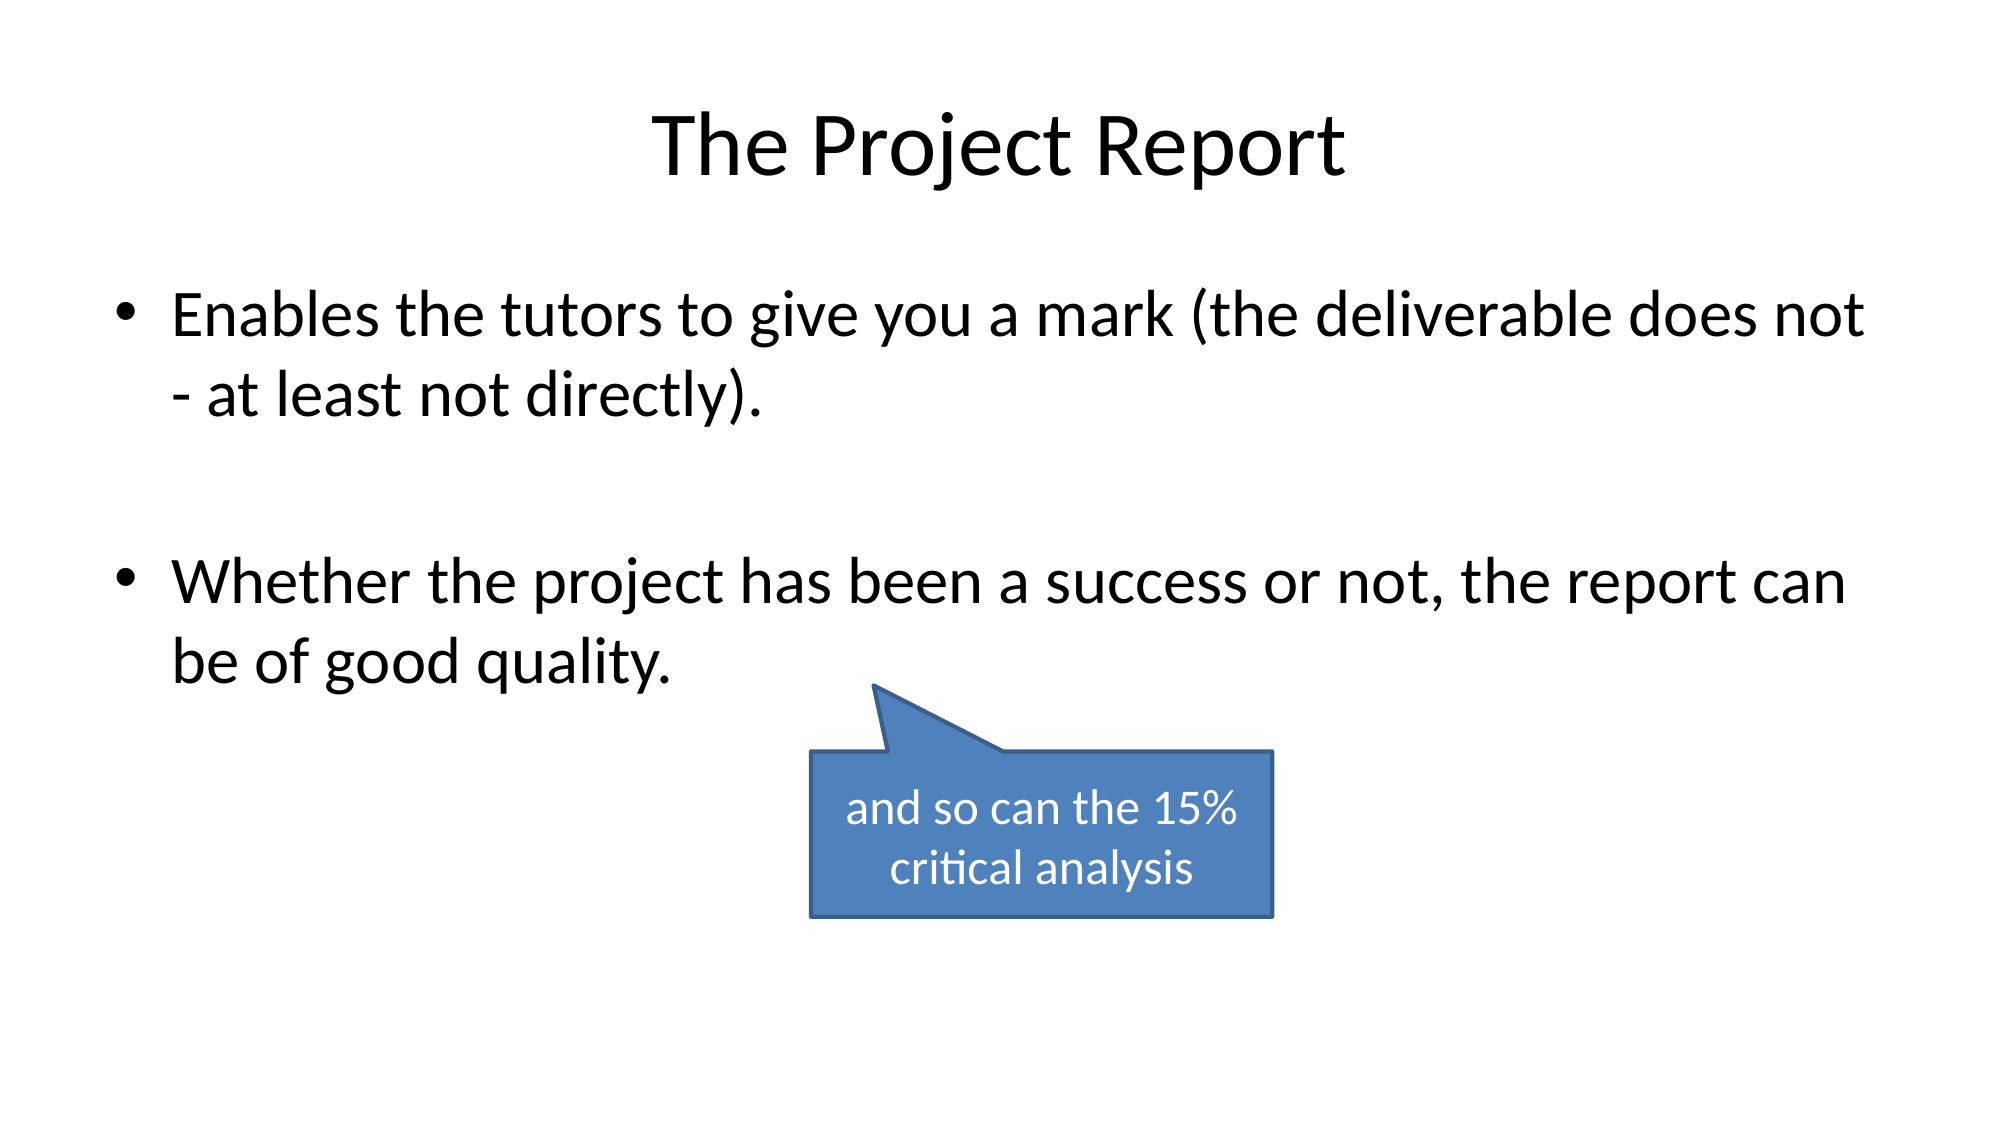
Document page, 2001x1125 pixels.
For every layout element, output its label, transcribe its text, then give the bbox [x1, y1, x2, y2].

text_box and so can the 15% critical analysis [808, 683, 1275, 919]
list Enables the tutors to give you a mark (the deliverable does not - at least not directly). Whether the project has been a success or not, the report can be of good quality. [99, 262, 1900, 1005]
title The Project Report [99, 45, 1900, 233]
